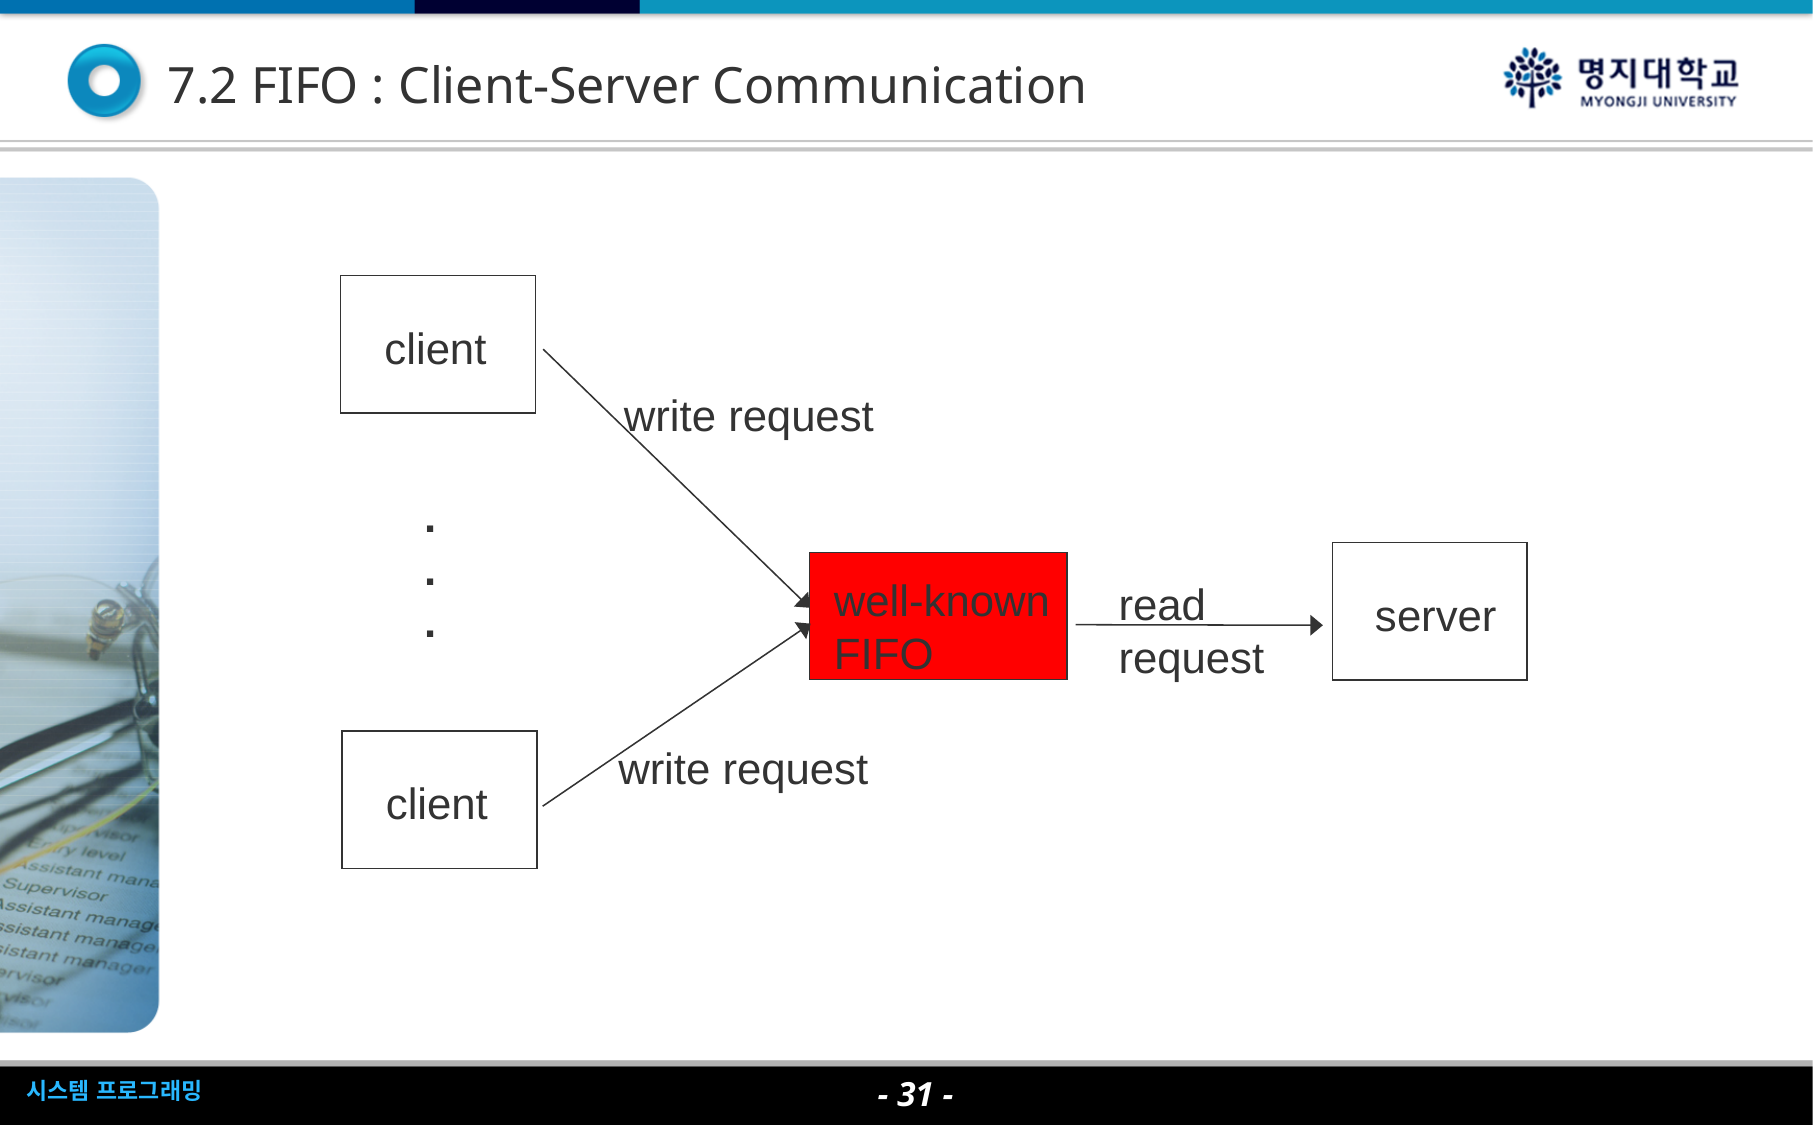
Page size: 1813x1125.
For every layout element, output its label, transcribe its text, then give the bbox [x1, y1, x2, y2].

text_box [644, 448, 810, 608]
picture [0, 0, 1813, 1125]
text_box [1280, 614, 1323, 636]
title 7.2 FIFO : Client-Server Communication [150, 37, 1798, 130]
text_box . . . [409, 481, 452, 654]
text_box write request [603, 733, 884, 801]
text_box [342, 731, 537, 869]
text_box [809, 552, 1067, 680]
text_box write request [609, 380, 890, 448]
text_box [1332, 542, 1528, 681]
text_box [649, 622, 811, 733]
text_box [340, 275, 536, 414]
text_box read request [1103, 569, 1280, 690]
text_box well-known FIFO [819, 565, 1065, 686]
text_box - 31 - [819, 1065, 1012, 1125]
